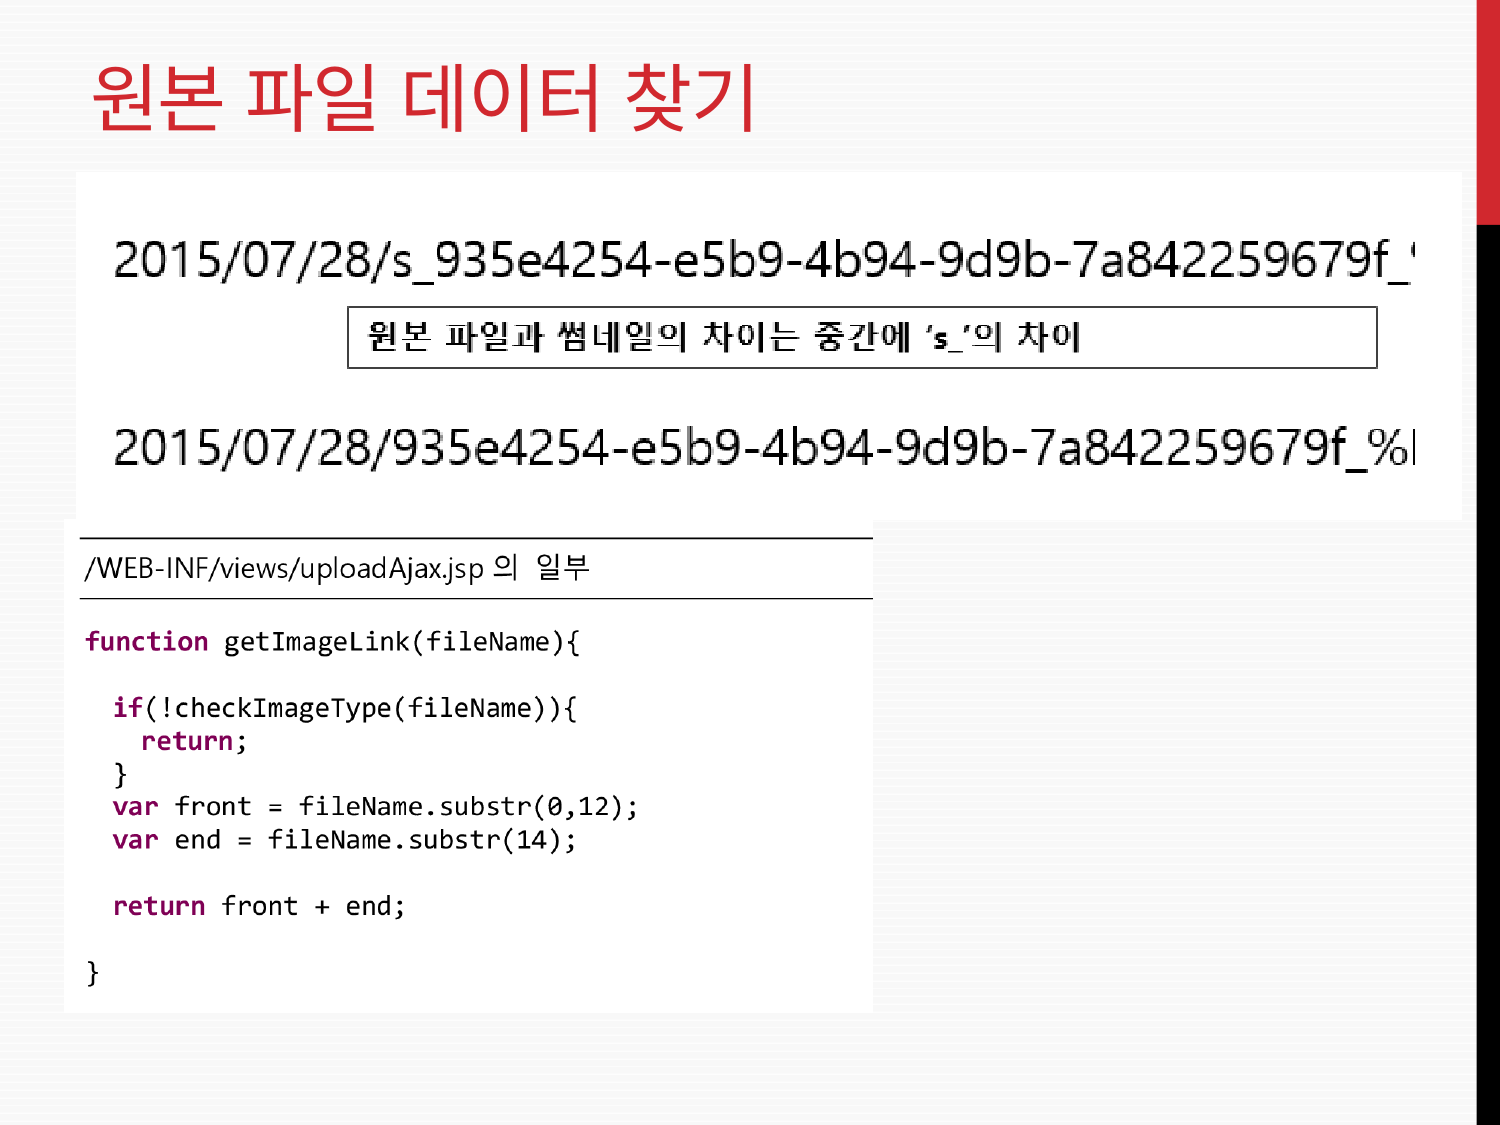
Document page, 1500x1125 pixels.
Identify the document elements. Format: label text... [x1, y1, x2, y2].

picture [64, 172, 1463, 1014]
title 원본 파일 데이터 찾기 [75, 25, 1329, 149]
